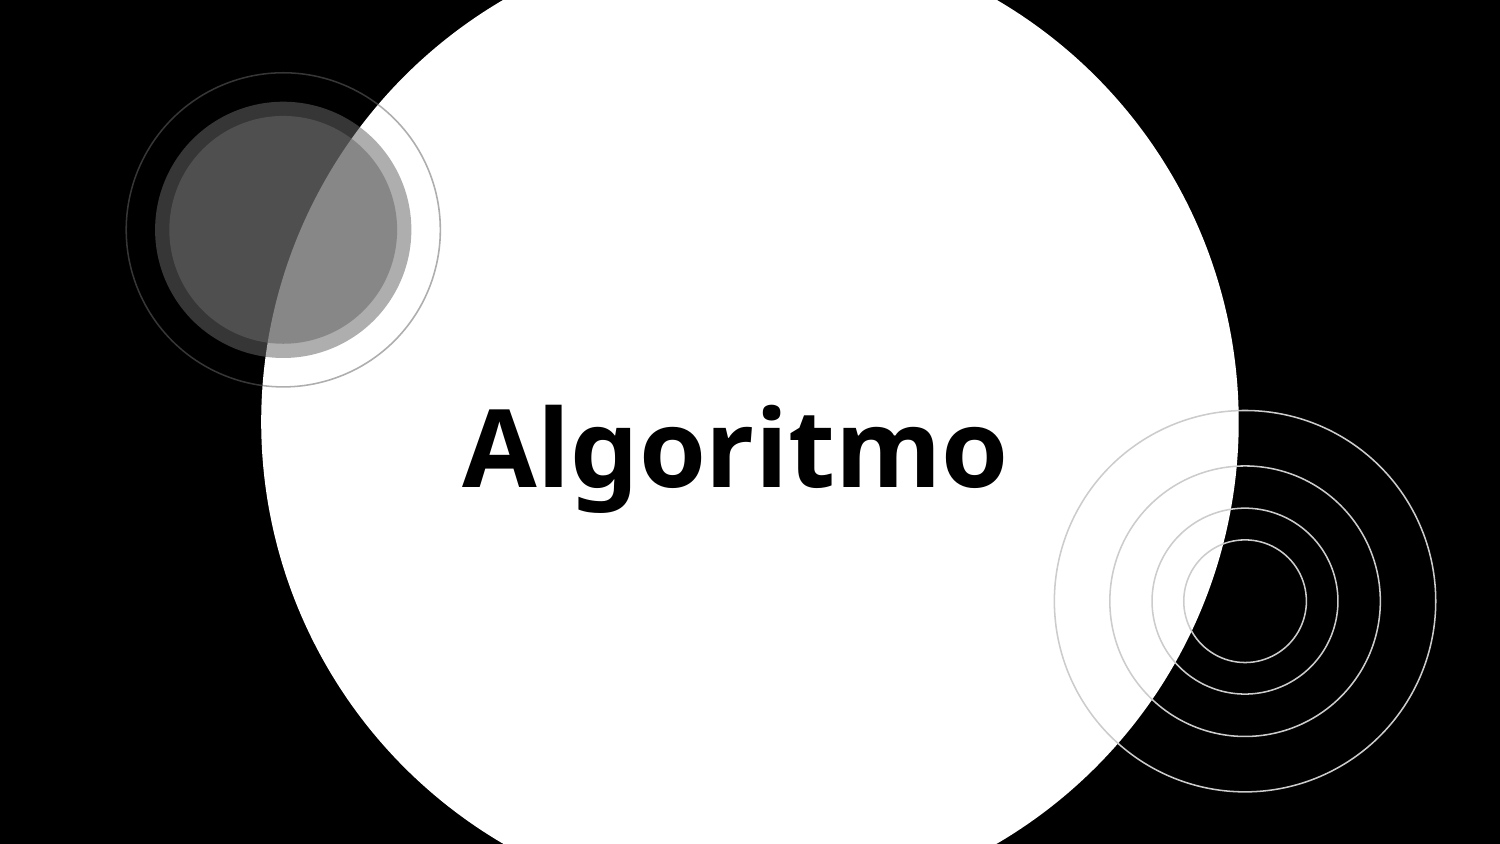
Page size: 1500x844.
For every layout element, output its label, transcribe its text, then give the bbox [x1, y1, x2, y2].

title Algoritmo [421, 366, 1079, 524]
